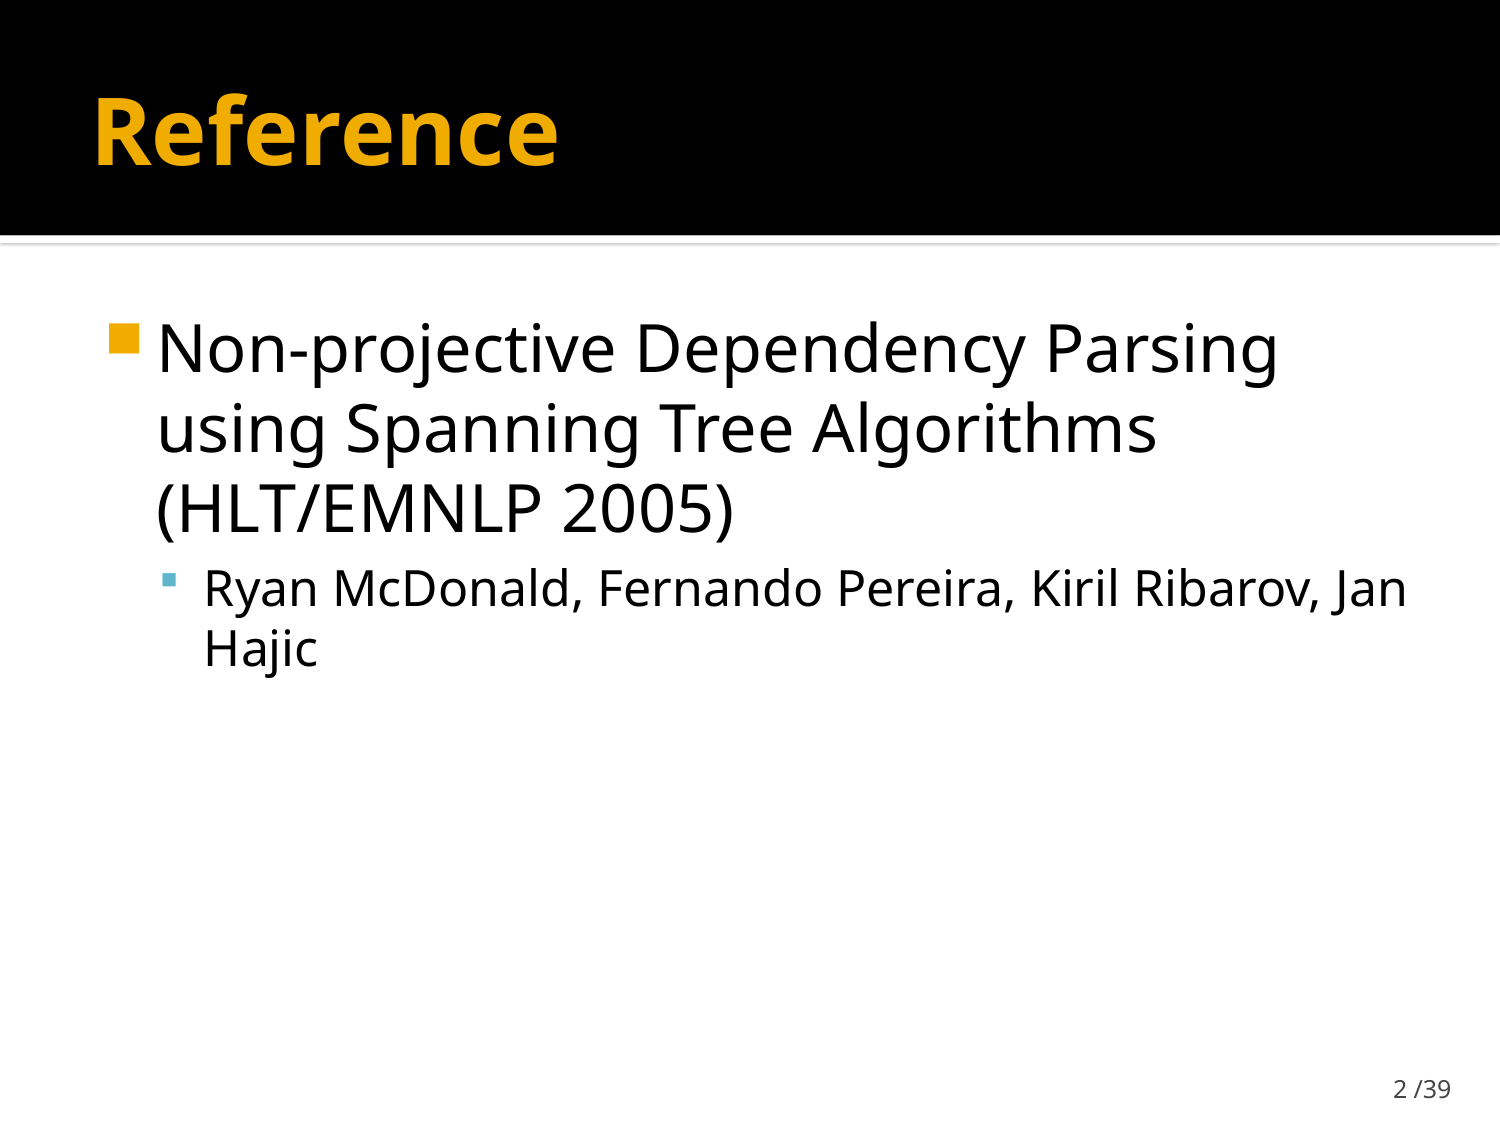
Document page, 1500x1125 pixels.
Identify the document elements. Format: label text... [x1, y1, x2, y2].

slide_number 2 /39 [1345, 1062, 1467, 1108]
list Non-projective Dependency Parsing using Spanning Tree Algorithms (HLT/EMNLP 2005) Ryan McDonald, Fernando Pereira, Kiril Ribarov, Jan Hajic [75, 291, 1425, 1050]
title Reference [75, 25, 1425, 231]
